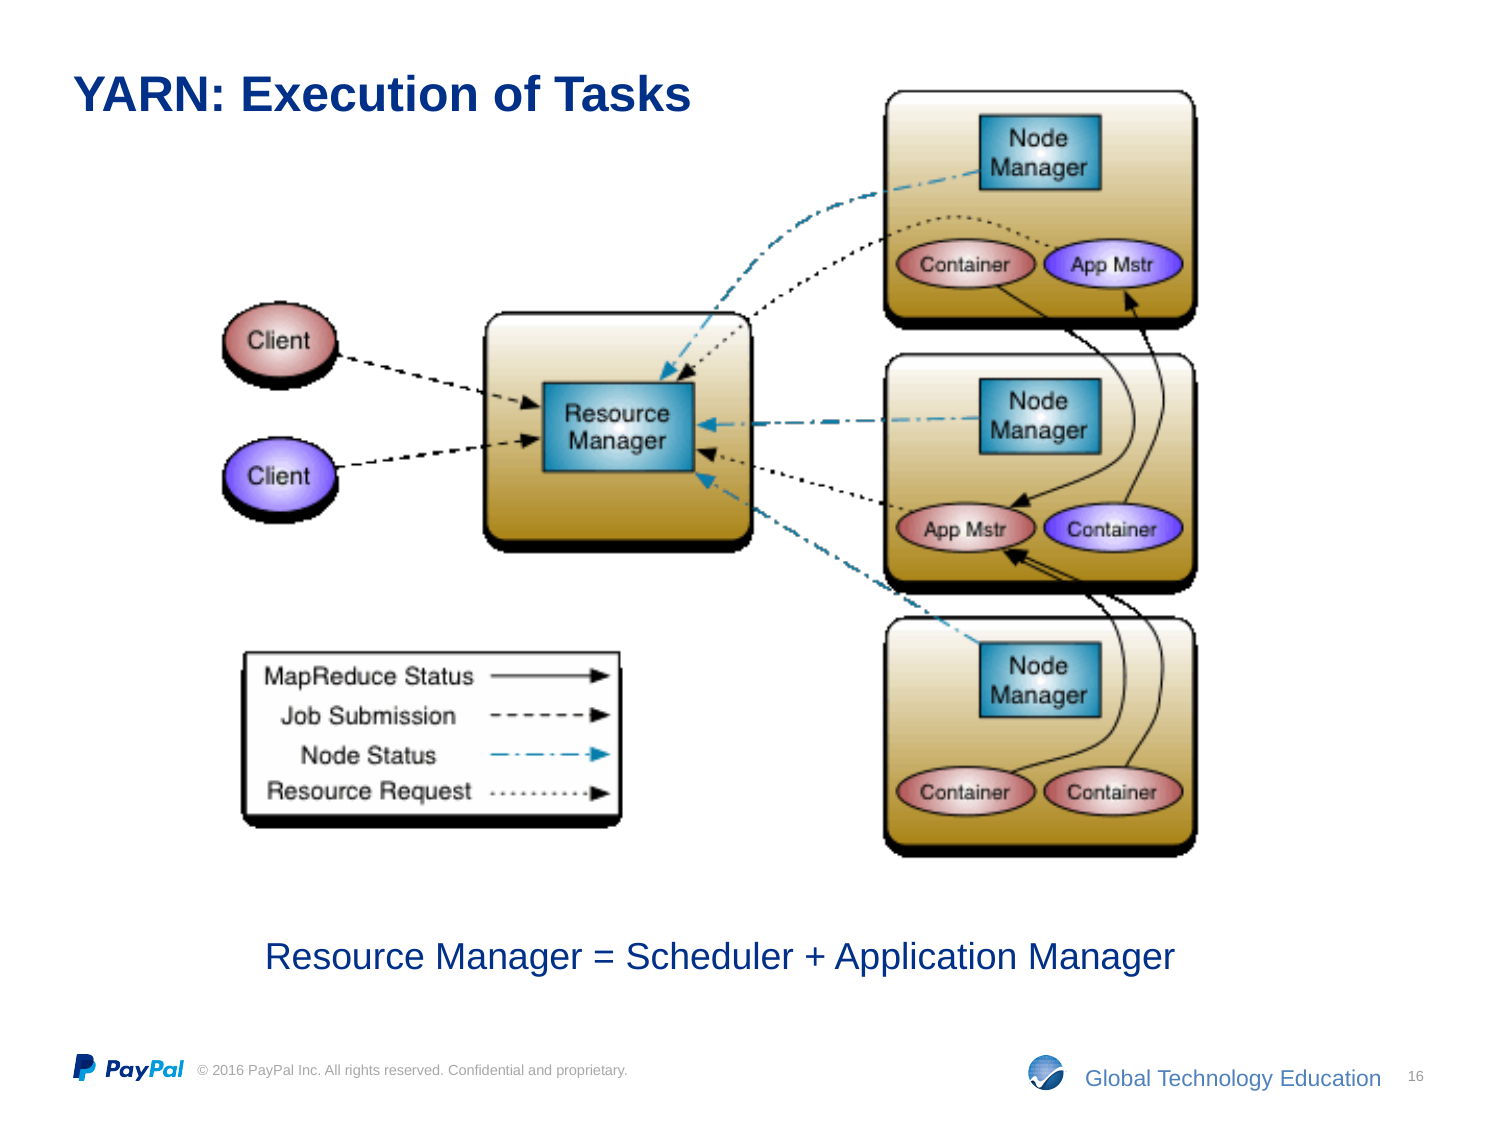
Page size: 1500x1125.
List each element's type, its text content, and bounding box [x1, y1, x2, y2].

slide_number 16 [1383, 1045, 1439, 1106]
picture [60, 74, 1357, 878]
list Resource Manager = Scheduler + Application Manager [249, 924, 1409, 1029]
title YARN: Execution of Tasks [58, 53, 1409, 151]
picture [1023, 1050, 1070, 1095]
picture [73, 1054, 184, 1081]
